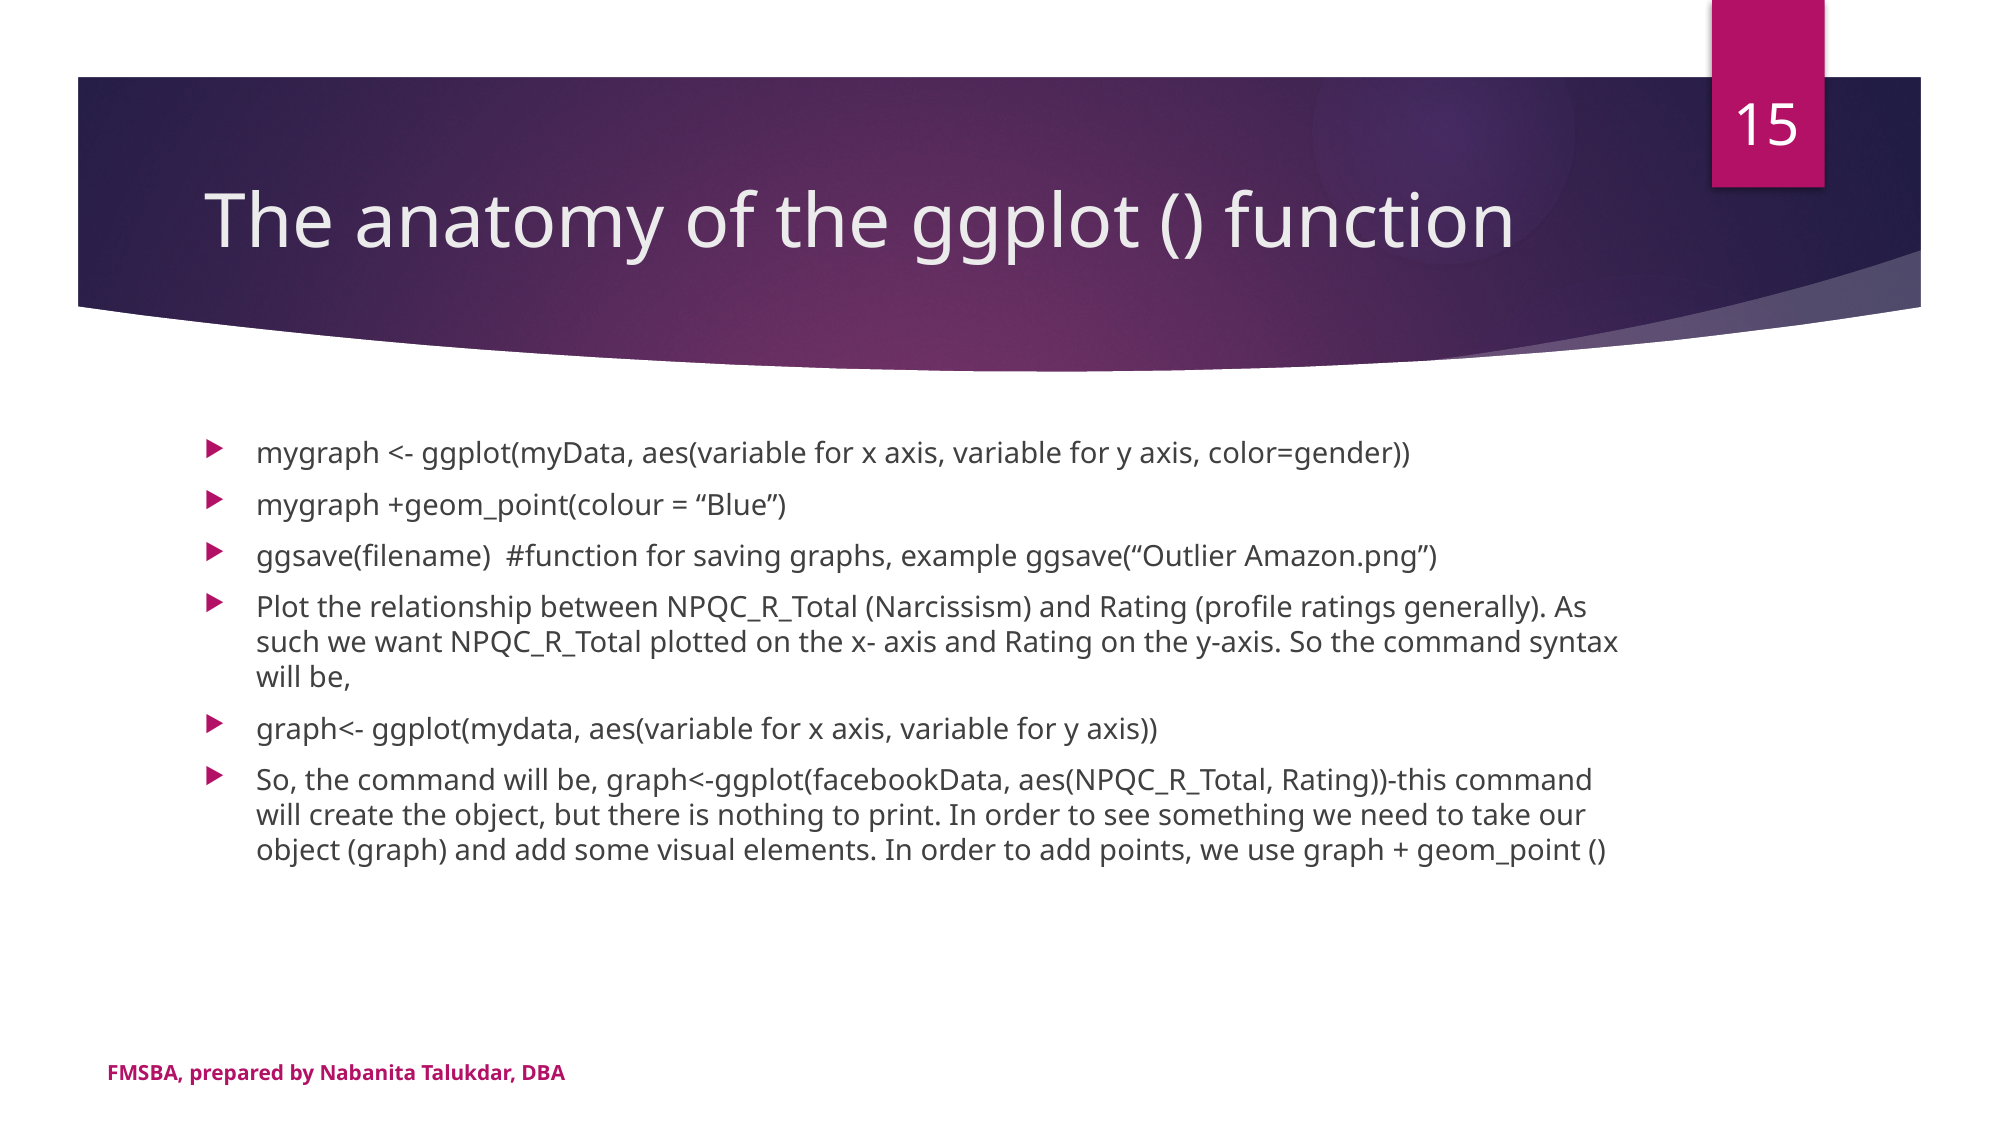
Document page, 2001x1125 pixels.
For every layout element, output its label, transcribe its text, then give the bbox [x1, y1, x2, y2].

title The anatomy of the ggplot () function [189, 159, 1627, 276]
list mygraph <- ggplot(myData, aes(variable for x axis, variable for y axis, color=gender)) mygraph +geom_point(colour = “Blue”) ggsave(filename) #function for saving graphs, example ggsave(“Outlier Amazon.png”) Plot the relationship between NPQC_R_Total (Narcissism) and Rating (profile ratings generally). As such we want NPQC_R_Total plotted on the x- axis and Rating on the y-axis. So the command syntax will be, graph<- ggplot(mydata, aes(variable for x axis, variable for y axis)) So, the command will be, graph<-ggplot(facebookData, aes(NPQC_R_Total, Rating))-this command will create the object, but there is nothing to print. In order to see something we need to take our object (graph) and add some visual elements. In order to add points, we use graph + geom_point () [189, 427, 1638, 988]
slide_number 15 [1698, 48, 1836, 175]
footer FMSBA, prepared by Nabanita Talukdar, DBA [92, 1048, 726, 1099]
